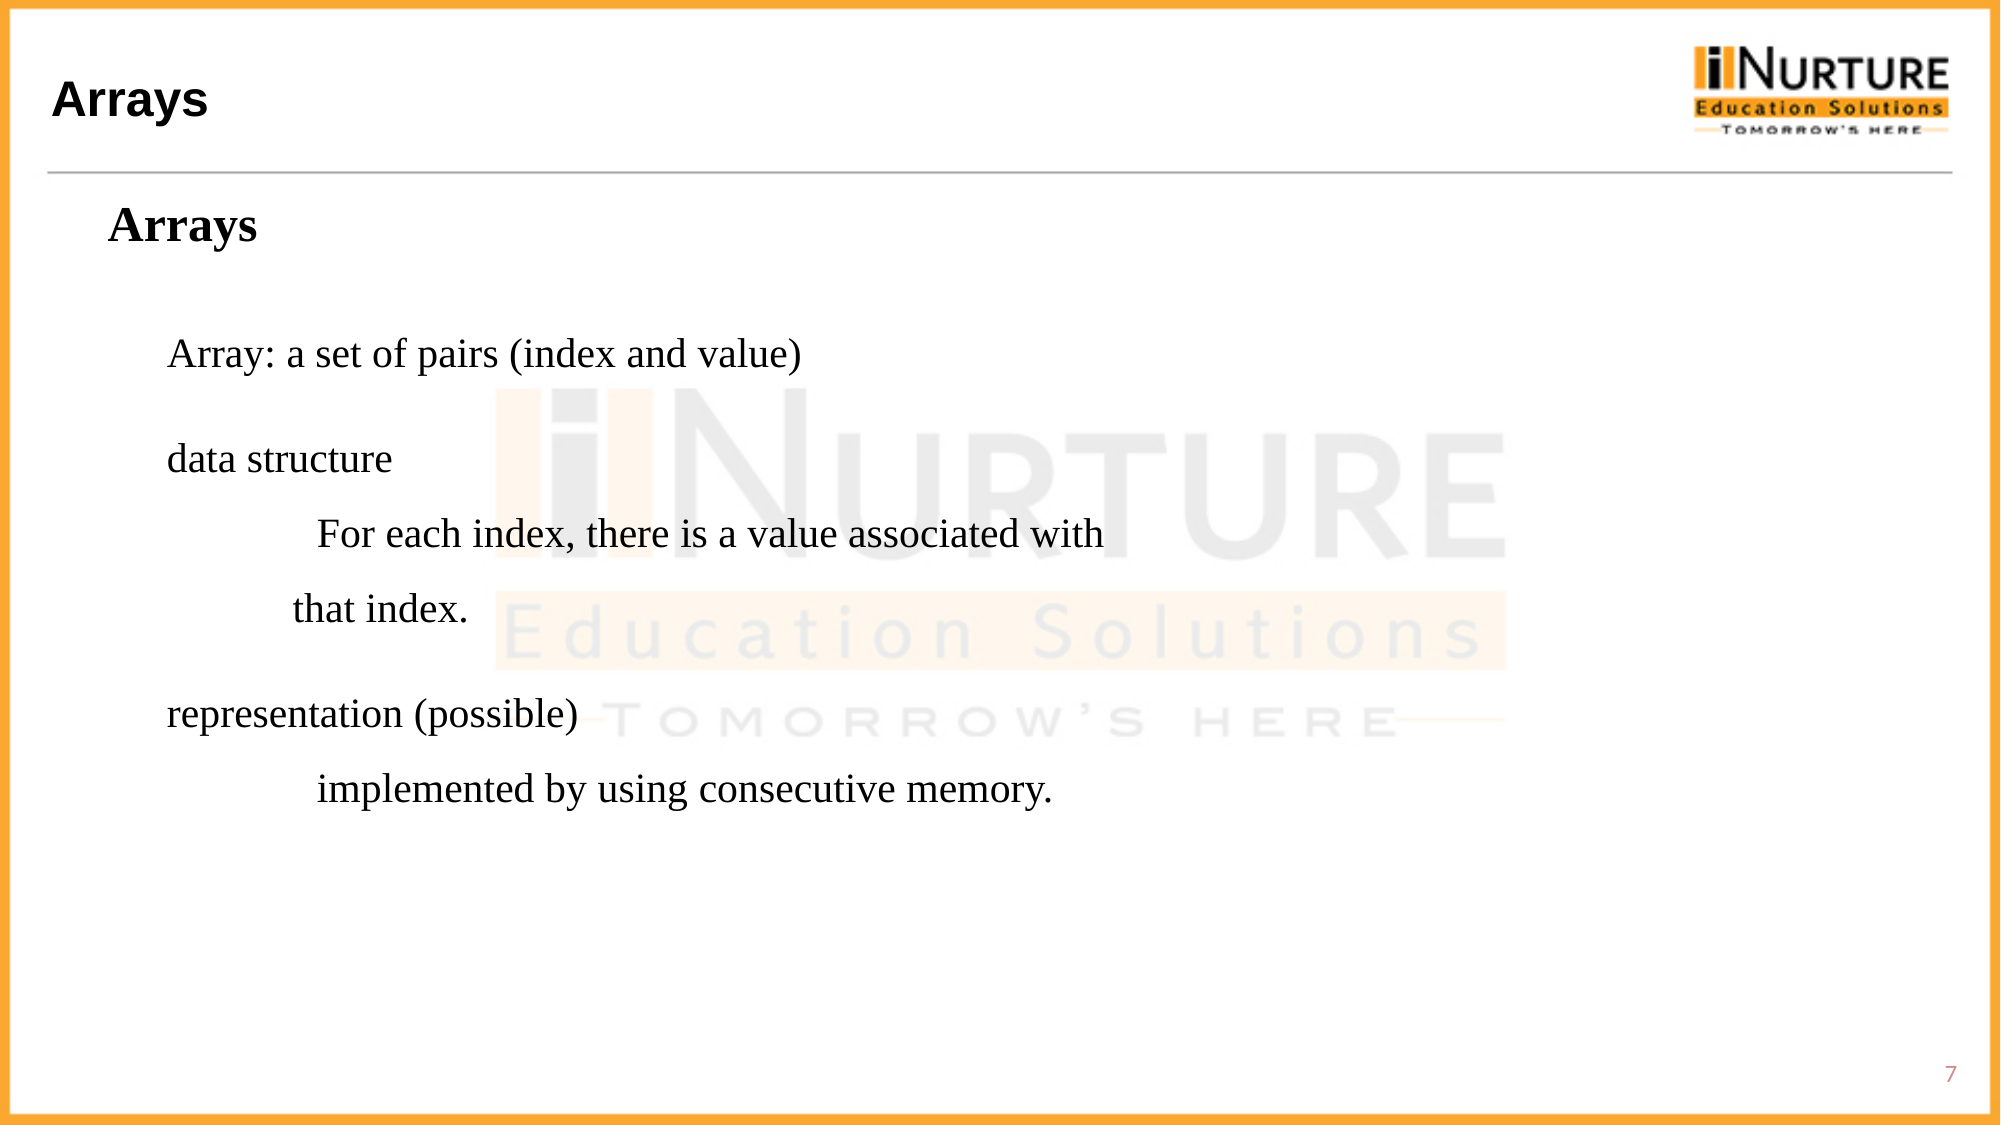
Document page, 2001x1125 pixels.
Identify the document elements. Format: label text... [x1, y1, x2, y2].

text_box Arrays Array: a set of pairs (index and value) data structure For each index, there is a value associated with that index. representation (possible) implemented by using consecutive memory. [33, 183, 1902, 819]
slide_number 7 [1901, 1042, 1973, 1103]
text_box Arrays [33, 59, 1716, 134]
picture [0, 0, 2001, 1125]
